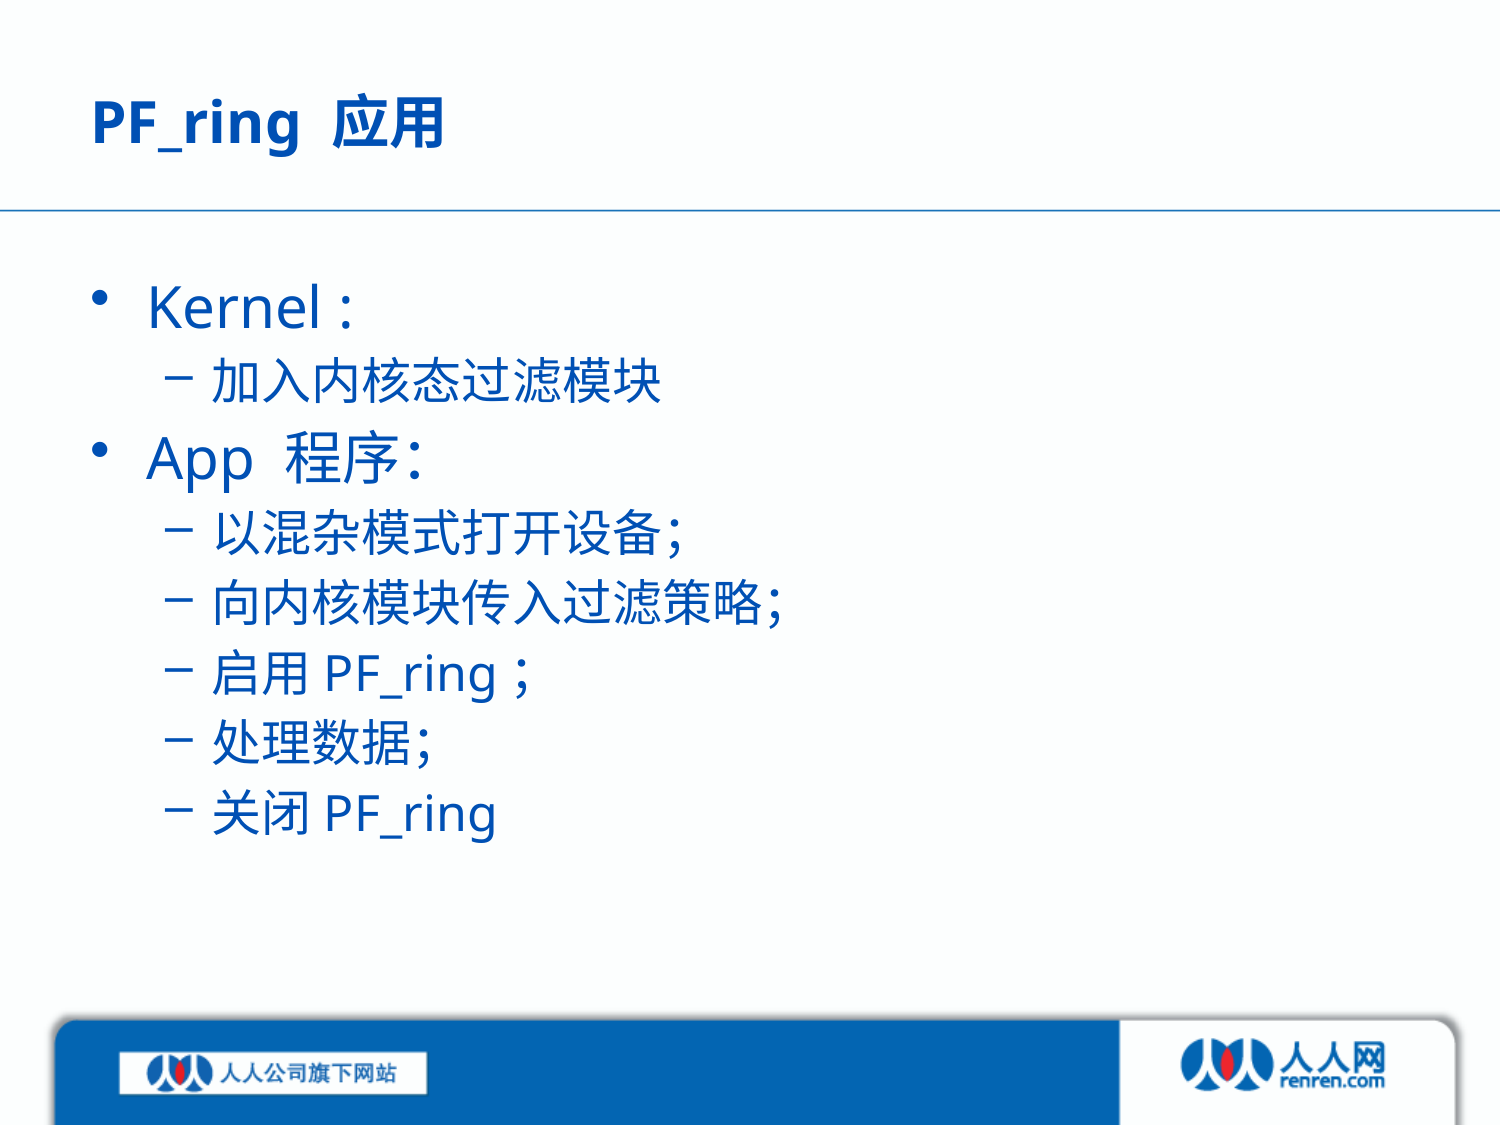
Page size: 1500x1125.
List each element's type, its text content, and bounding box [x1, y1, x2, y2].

title PF_ring 应用 [75, 45, 1425, 197]
list Kernel : 加入内核态过滤模块 App 程序： 以混杂模式打开设备； 向内核模块传入过滤策略； 启用PF_ring； 处理数据； 关闭PF_ring [75, 262, 1425, 1005]
picture [0, 0, 1500, 1125]
